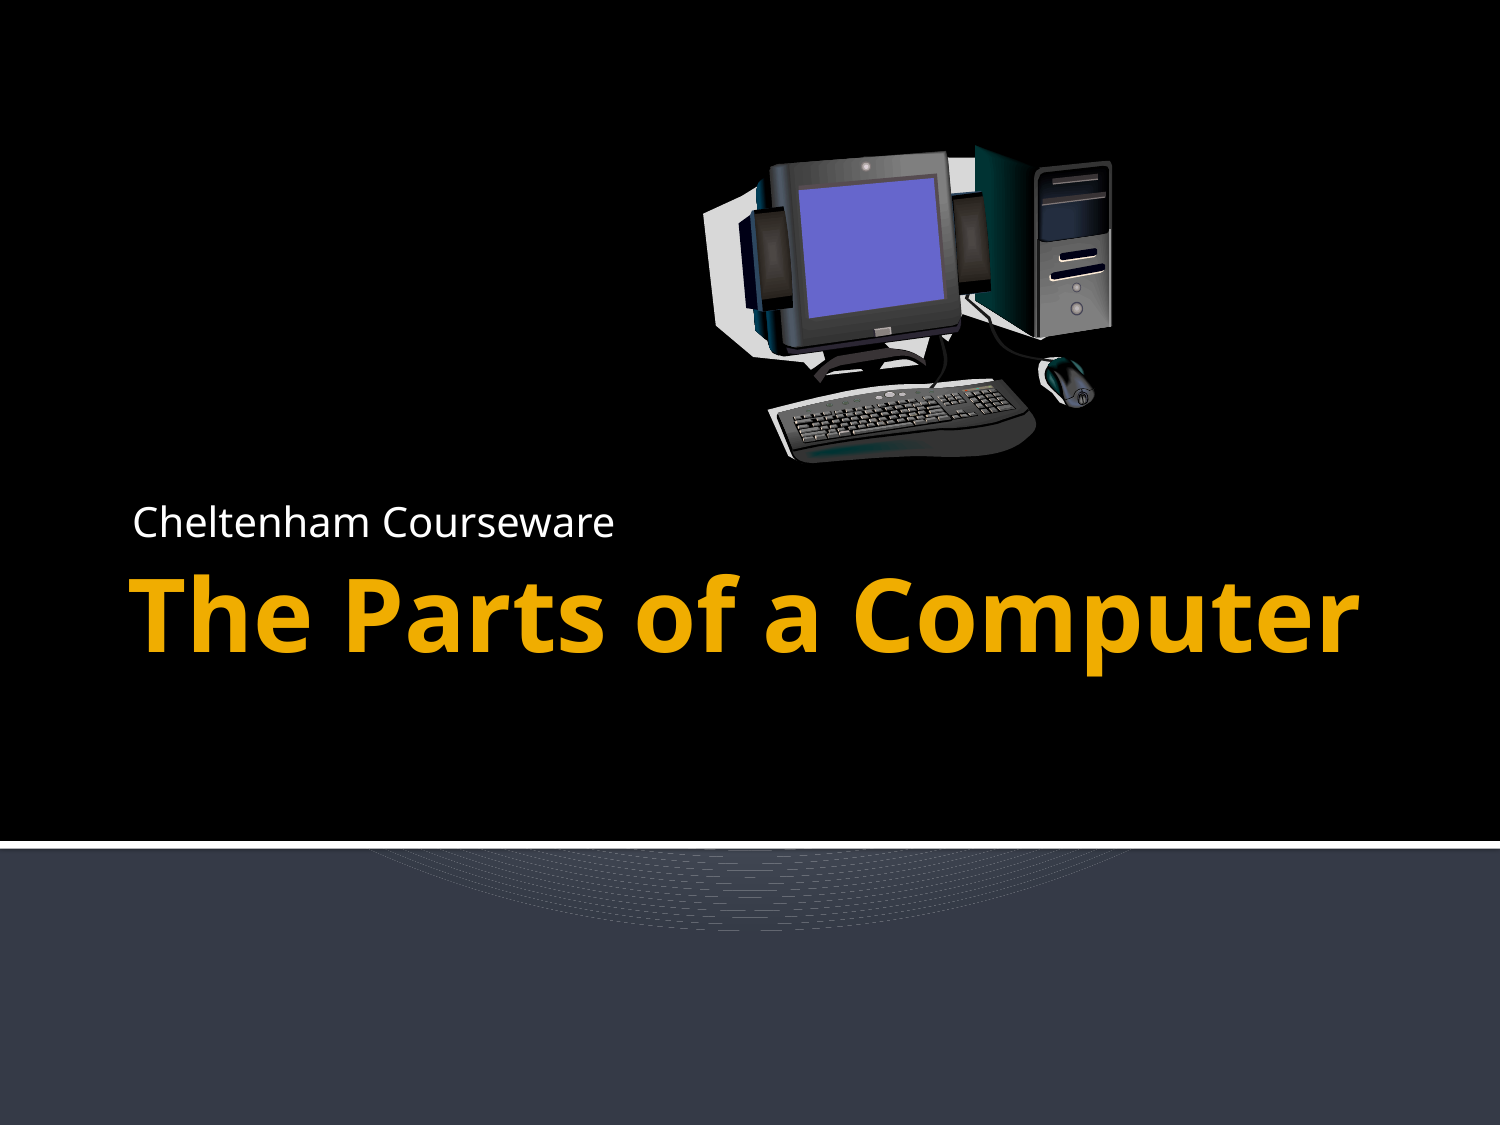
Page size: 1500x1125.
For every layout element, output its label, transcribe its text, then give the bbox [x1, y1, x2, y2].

subtitle Cheltenham Courseware [112, 299, 1438, 546]
title The Parts of a Computer [112, 550, 1438, 825]
picture [703, 140, 1114, 466]
